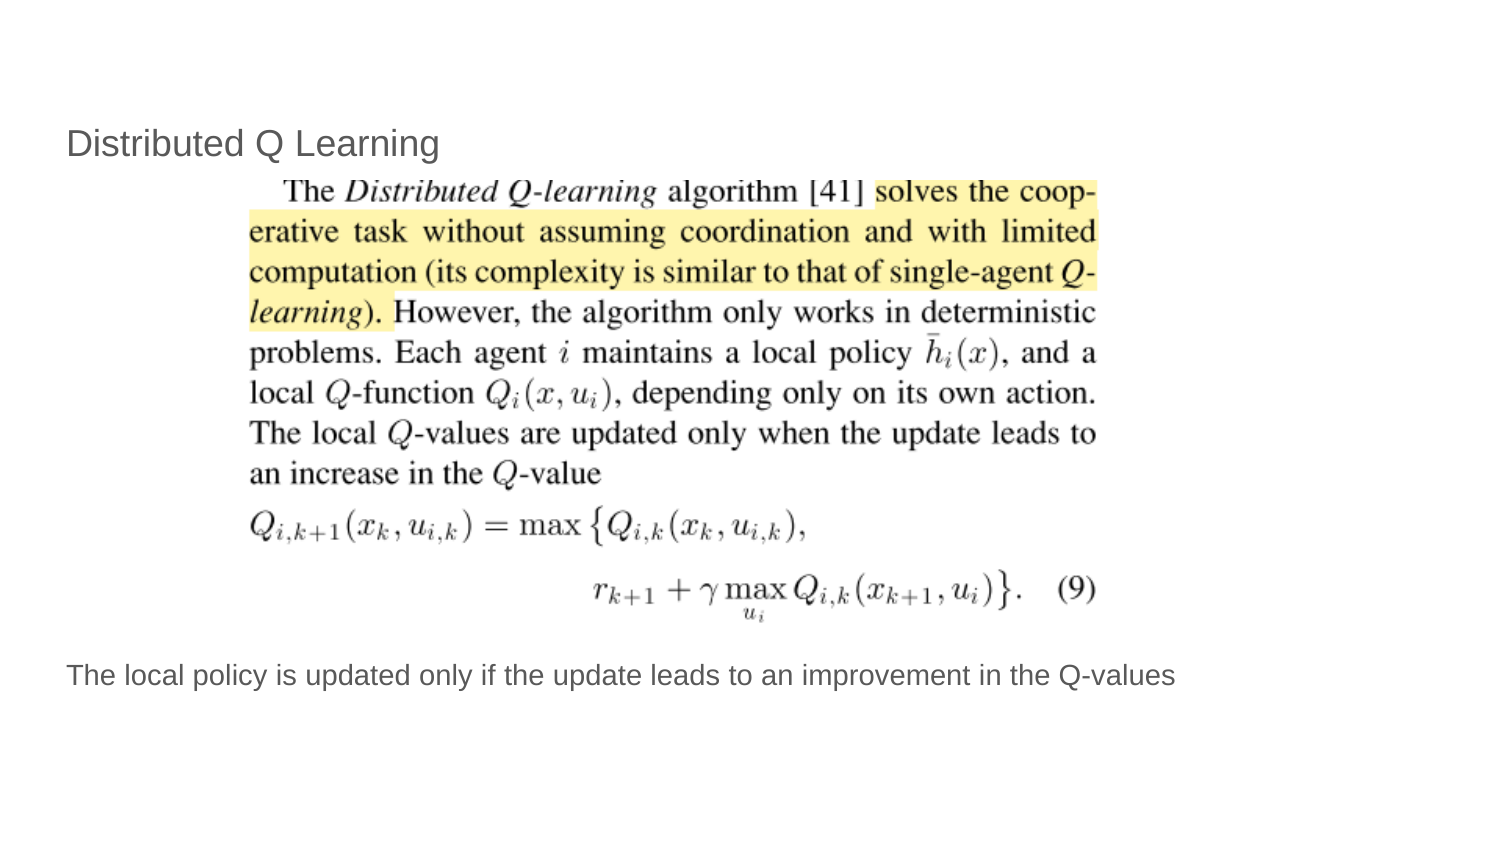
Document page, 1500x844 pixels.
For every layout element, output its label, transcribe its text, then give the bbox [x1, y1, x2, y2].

picture [237, 179, 1135, 626]
list Distributed Q Learning The local policy is updated only if the update leads to an improvement in the Q-values [51, 97, 1449, 822]
